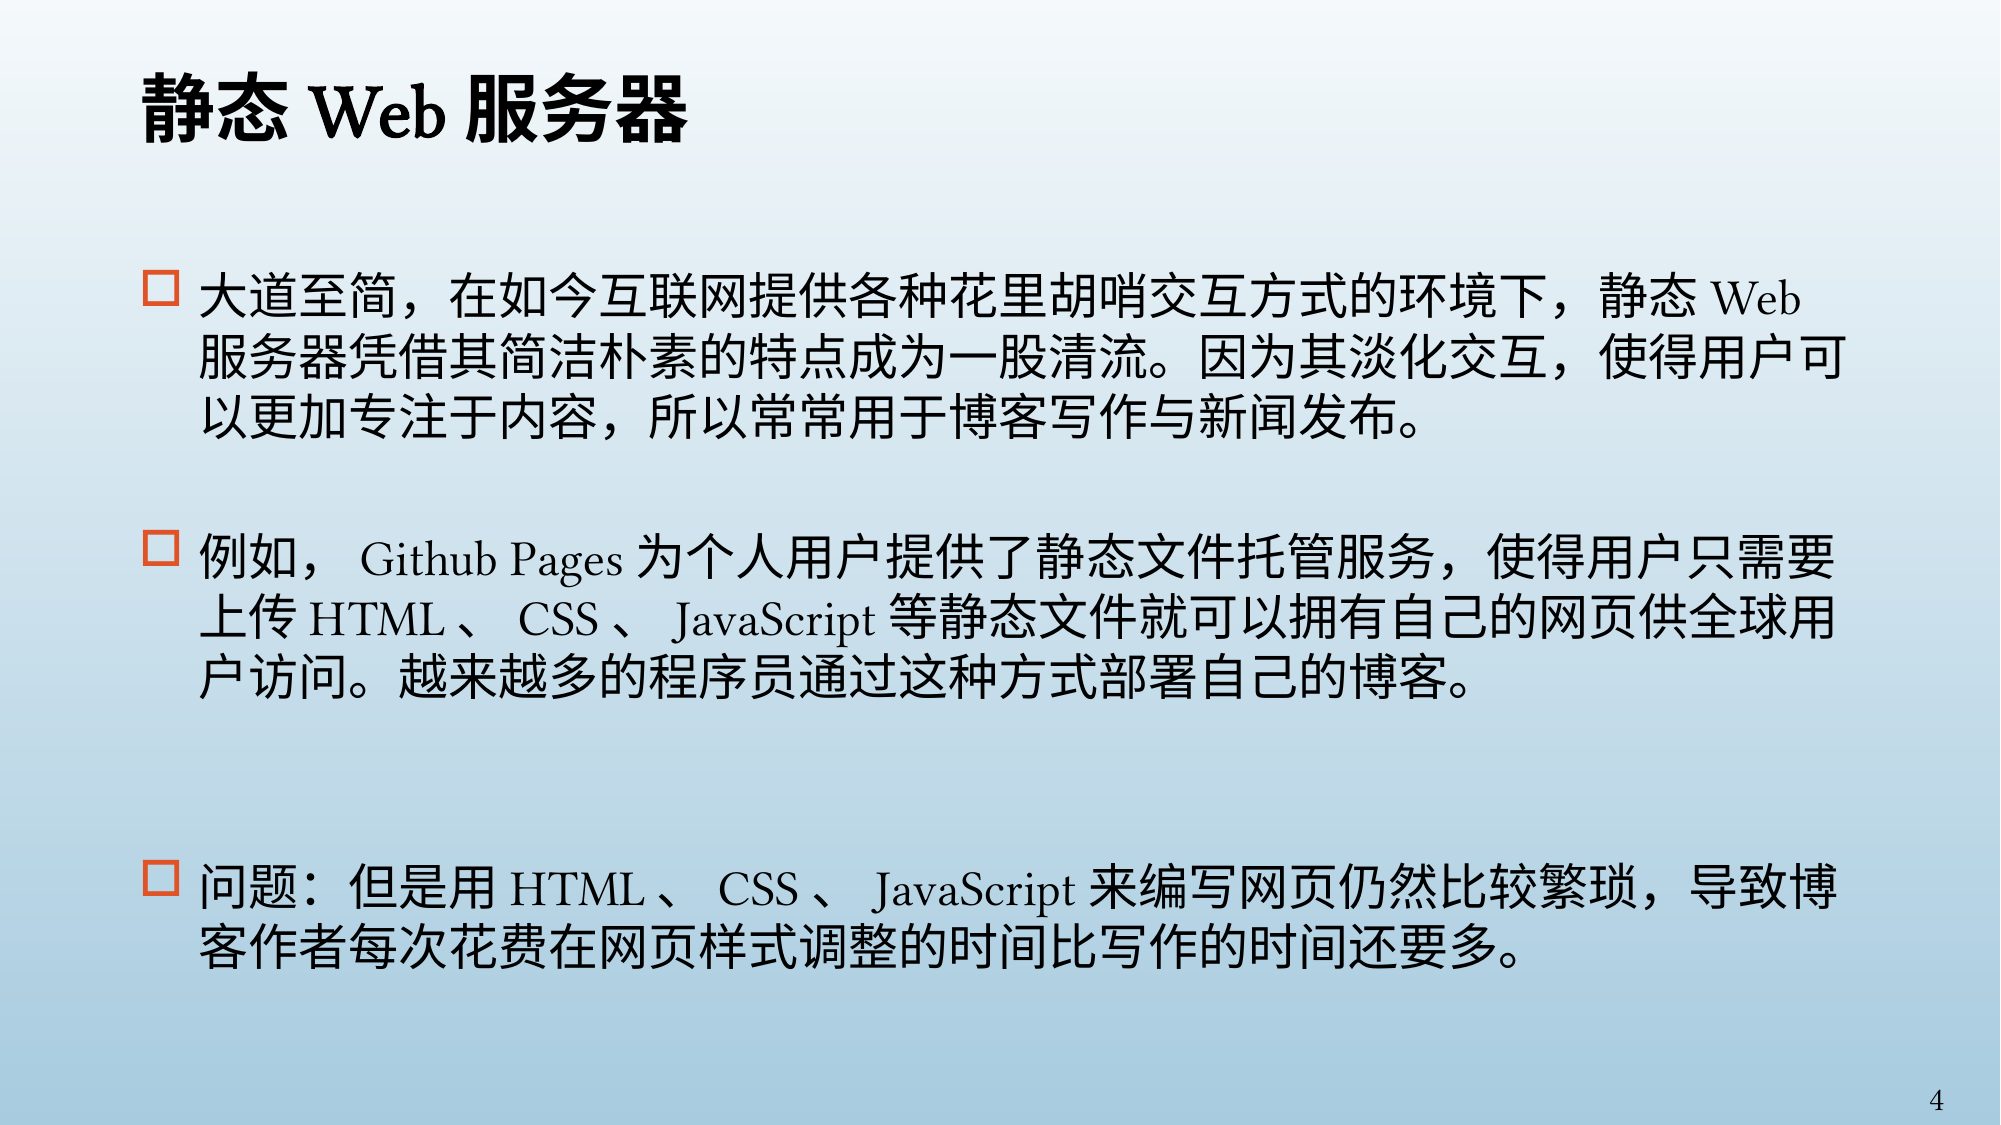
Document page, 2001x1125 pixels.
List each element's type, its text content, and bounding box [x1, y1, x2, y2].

list 大道至简，在如今互联网提供各种花里胡哨交互方式的环境下，静态Web服务器凭借其简洁朴素的特点成为一股清流。因为其淡化交互，使得用户可以更加专注于内容，所以常常用于博客写作与新闻发布。 例如，Github Pages为个人用户提供了静态文件托管服务，使得用户只需要上传HTML、CSS、JavaScript等静态文件就可以拥有自己的网页供全球用户访问。越来越多的程序员通过这种方式部署自己的博客。 问题：但是用HTML、CSS、JavaScript来编写网页仍然比较繁琐，导致博客作者每次花费在网页样式调整的时间比写作的时间还要多。 [123, 187, 1874, 1119]
slide_number 4 [1873, 1070, 2000, 1123]
title 静态Web服务器 [125, 50, 1876, 159]
